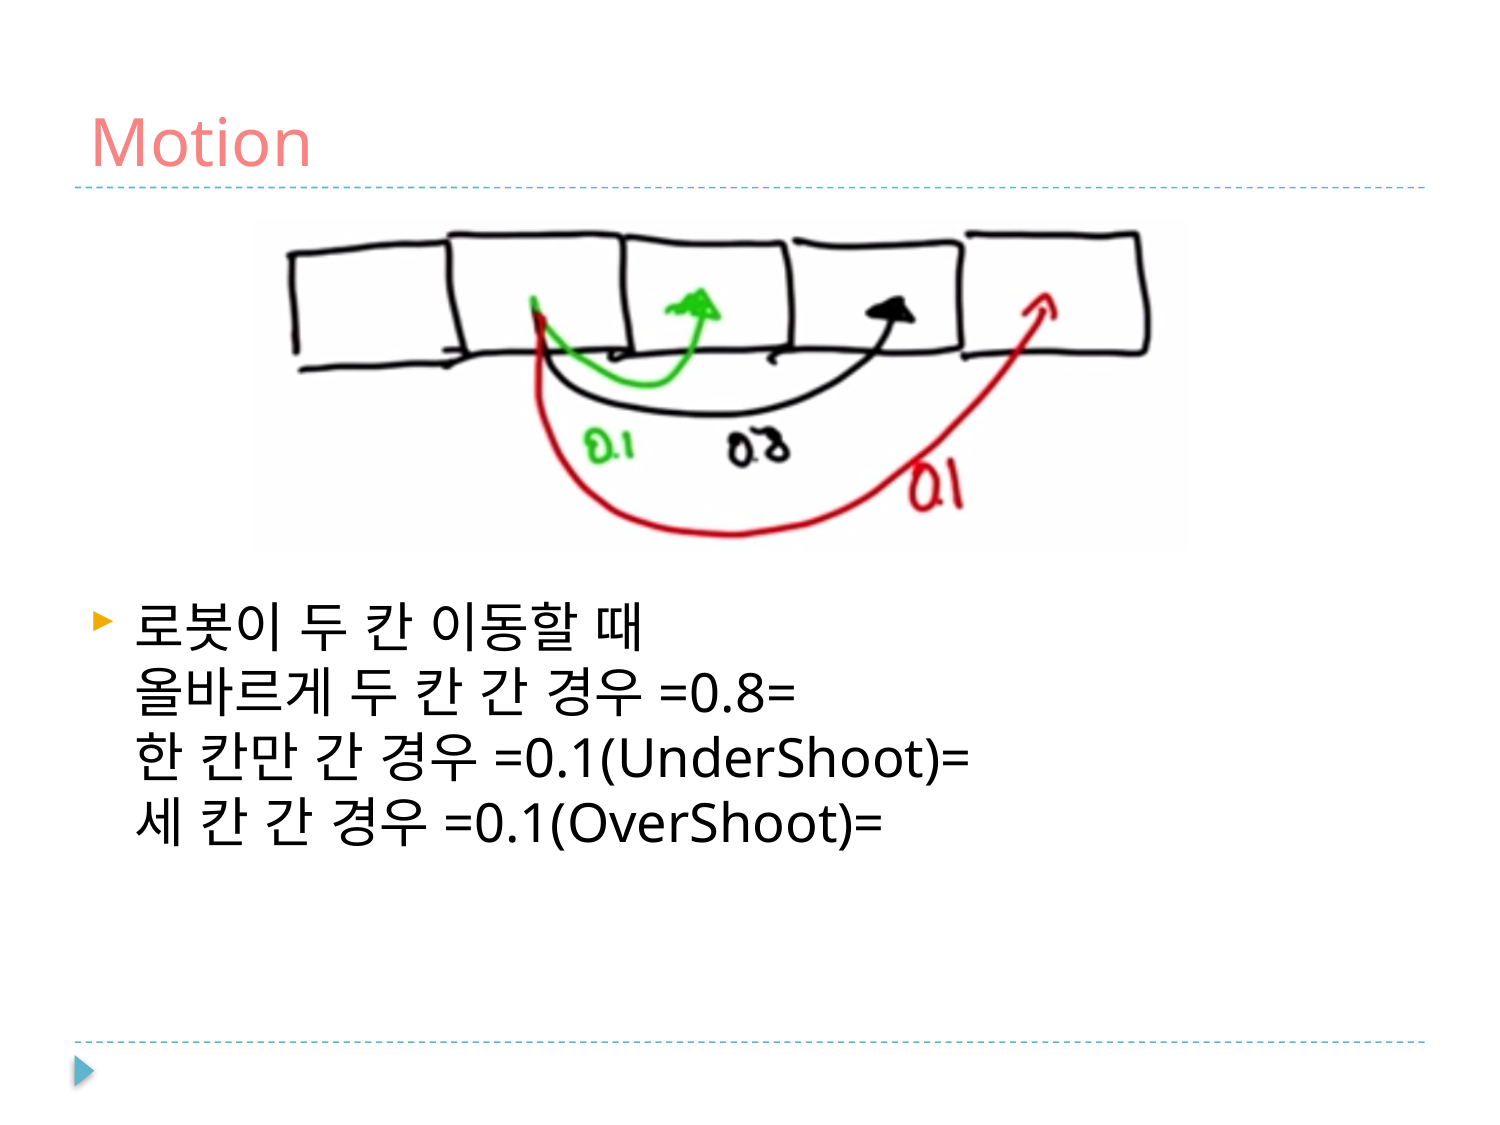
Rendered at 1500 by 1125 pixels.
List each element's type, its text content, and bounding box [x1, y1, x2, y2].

picture [253, 219, 1189, 551]
title Motion [75, 24, 1425, 188]
